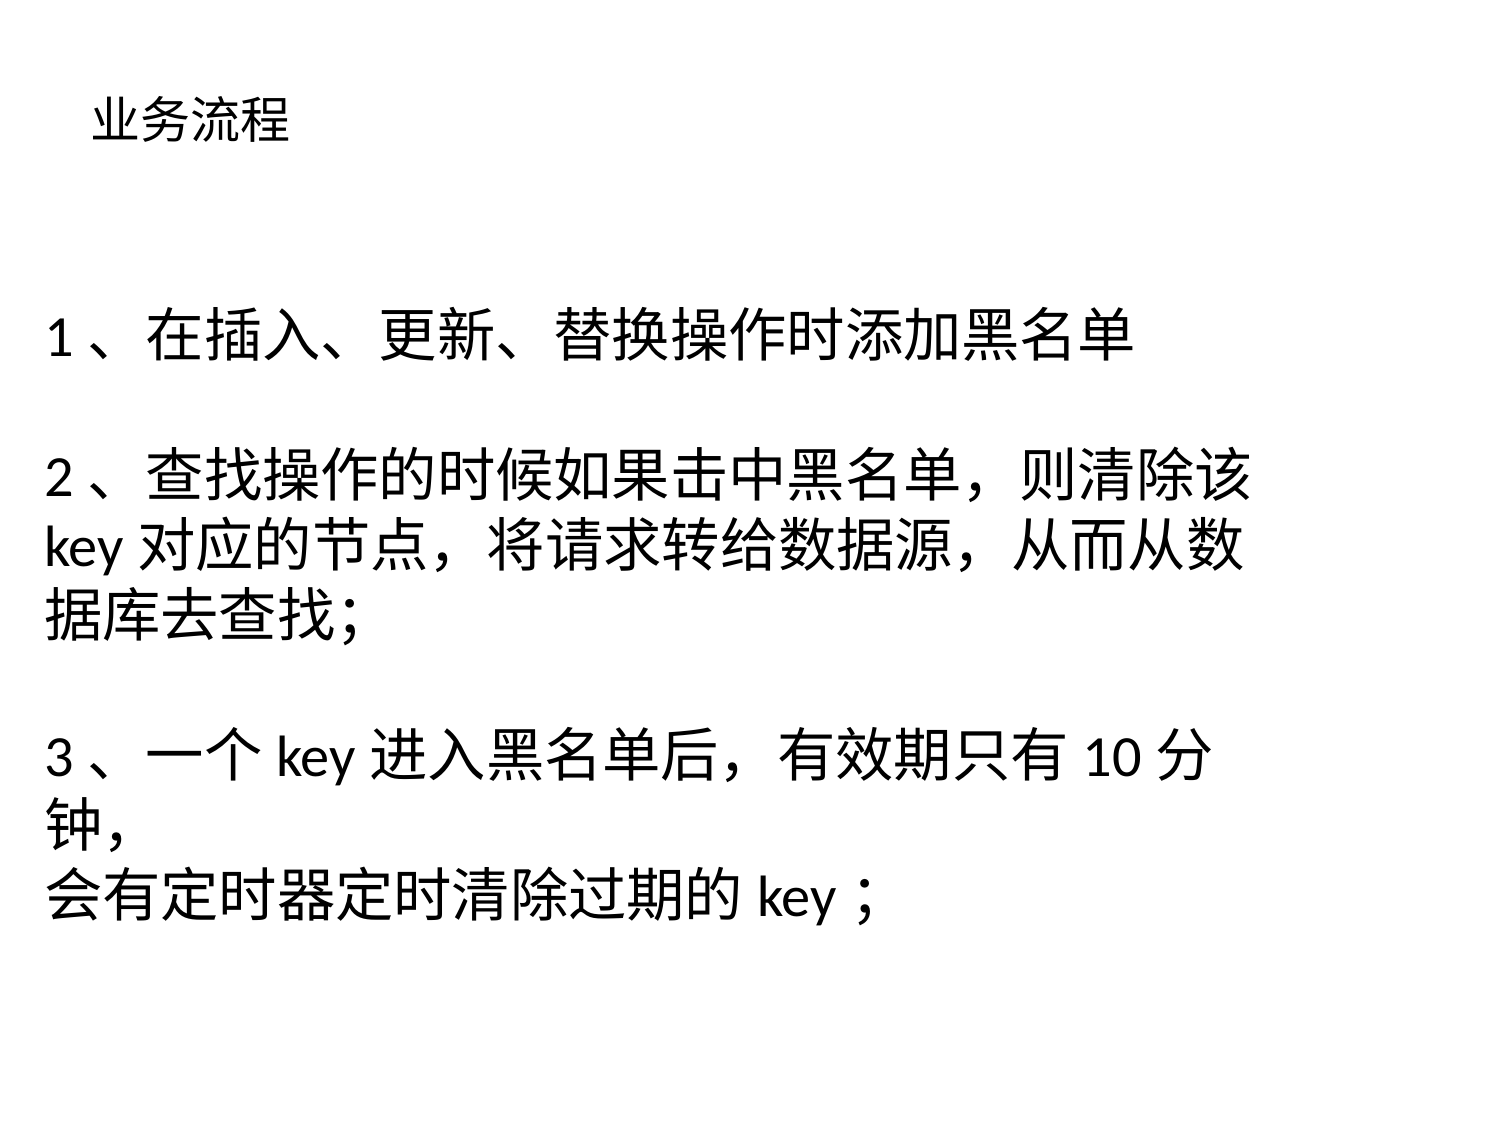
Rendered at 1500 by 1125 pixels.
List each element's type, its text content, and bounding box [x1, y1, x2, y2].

text_box 1、在插入、更新、替换操作时添加黑名单 2、查找操作的时候如果击中黑名单，则清除该key对应的节点，将请求转给数据源，从而从数据库去查找； 3、一个key进入黑名单后，有效期只有10分钟， 会有定时器定时清除过期的key； [29, 290, 1282, 1006]
title 业务流程 [75, 45, 1425, 193]
